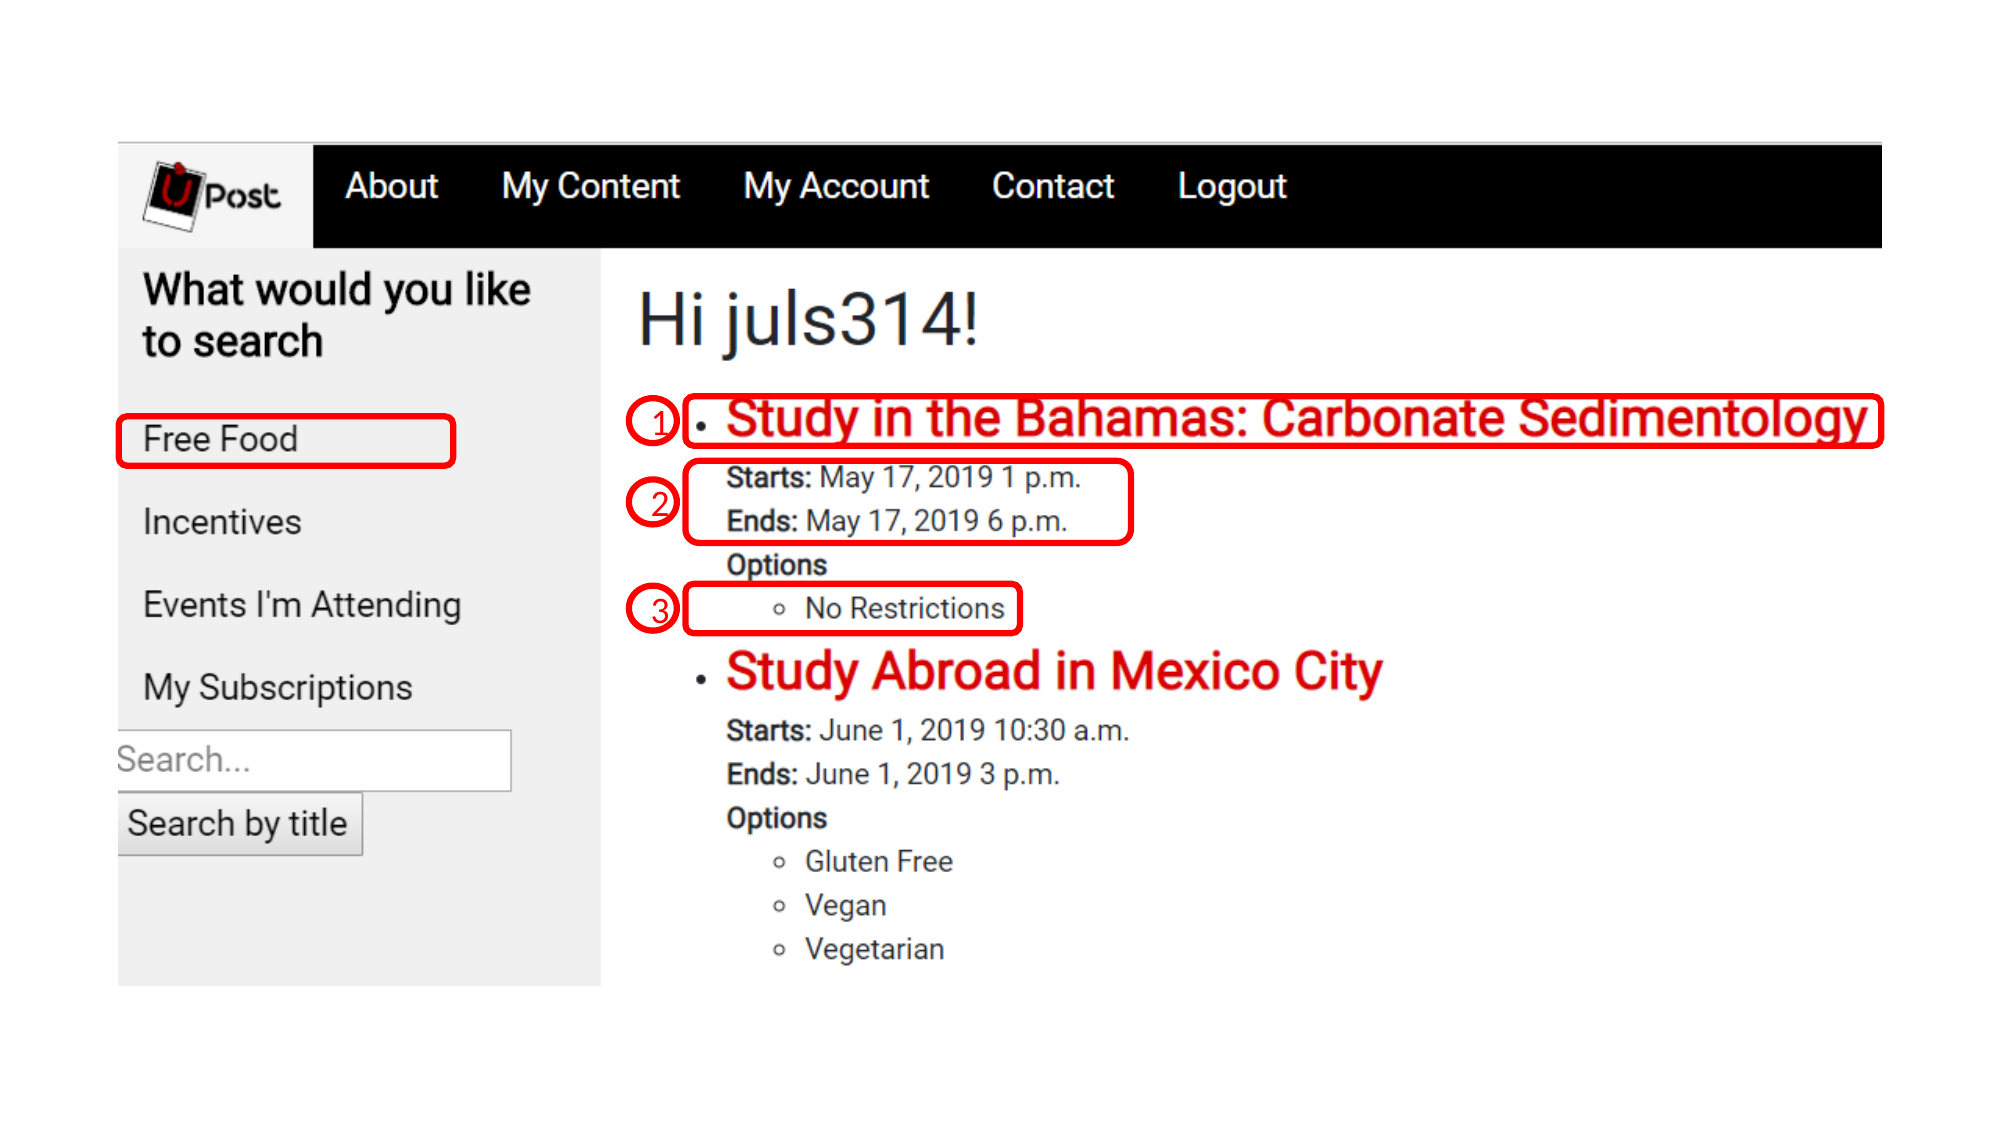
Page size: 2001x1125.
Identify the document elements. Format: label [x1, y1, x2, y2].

picture [118, 138, 1882, 986]
